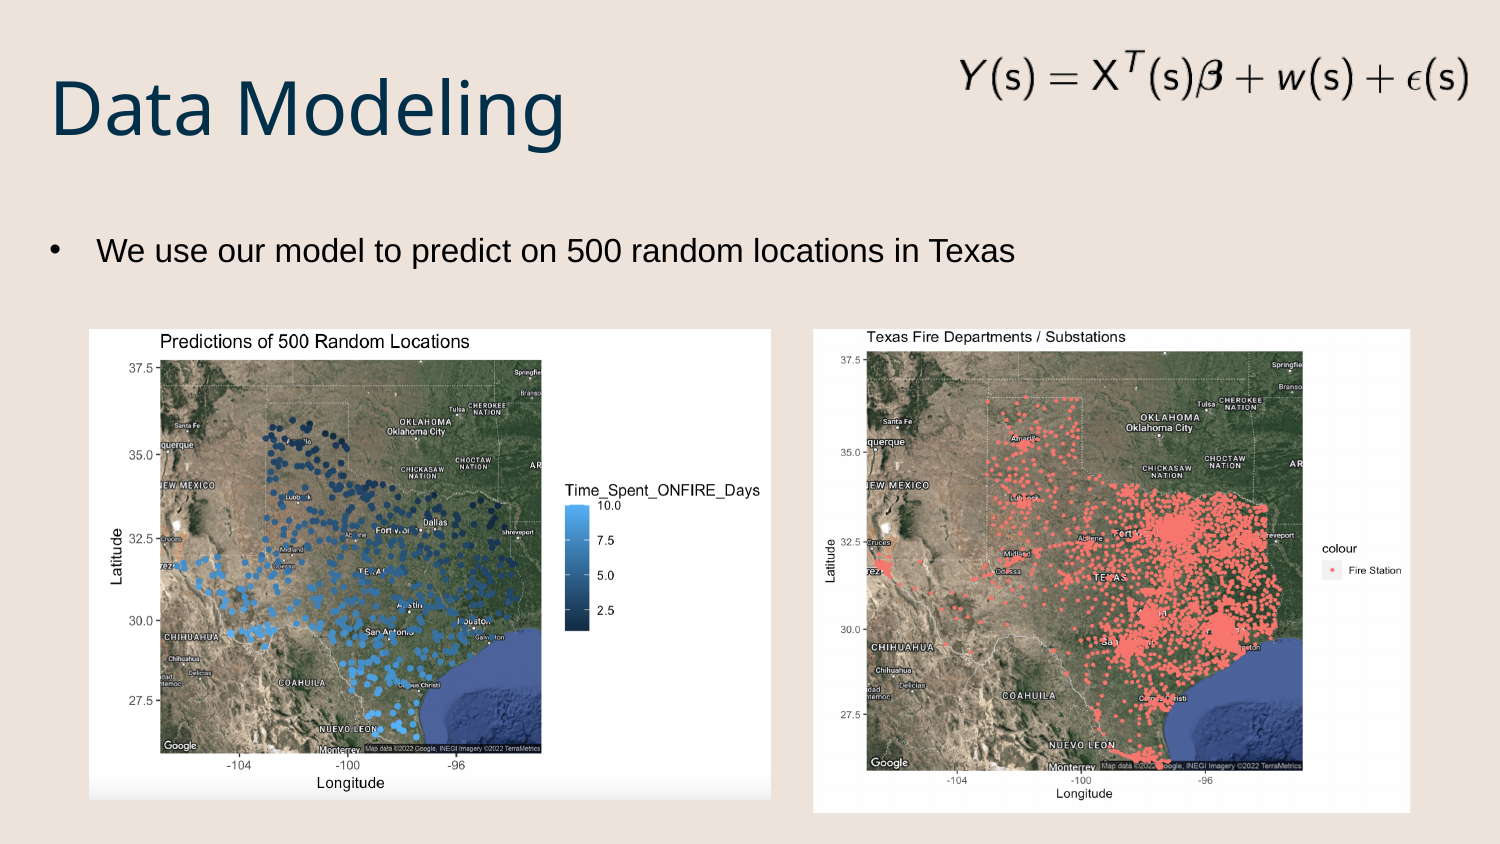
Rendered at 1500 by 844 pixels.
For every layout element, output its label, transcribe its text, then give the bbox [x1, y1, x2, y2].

picture [813, 329, 1411, 814]
picture [941, 40, 1487, 122]
picture [89, 329, 772, 800]
title Data Modeling [34, 0, 1432, 211]
text_box We use our model to predict on 500 random locations in Texas [34, 214, 1350, 350]
